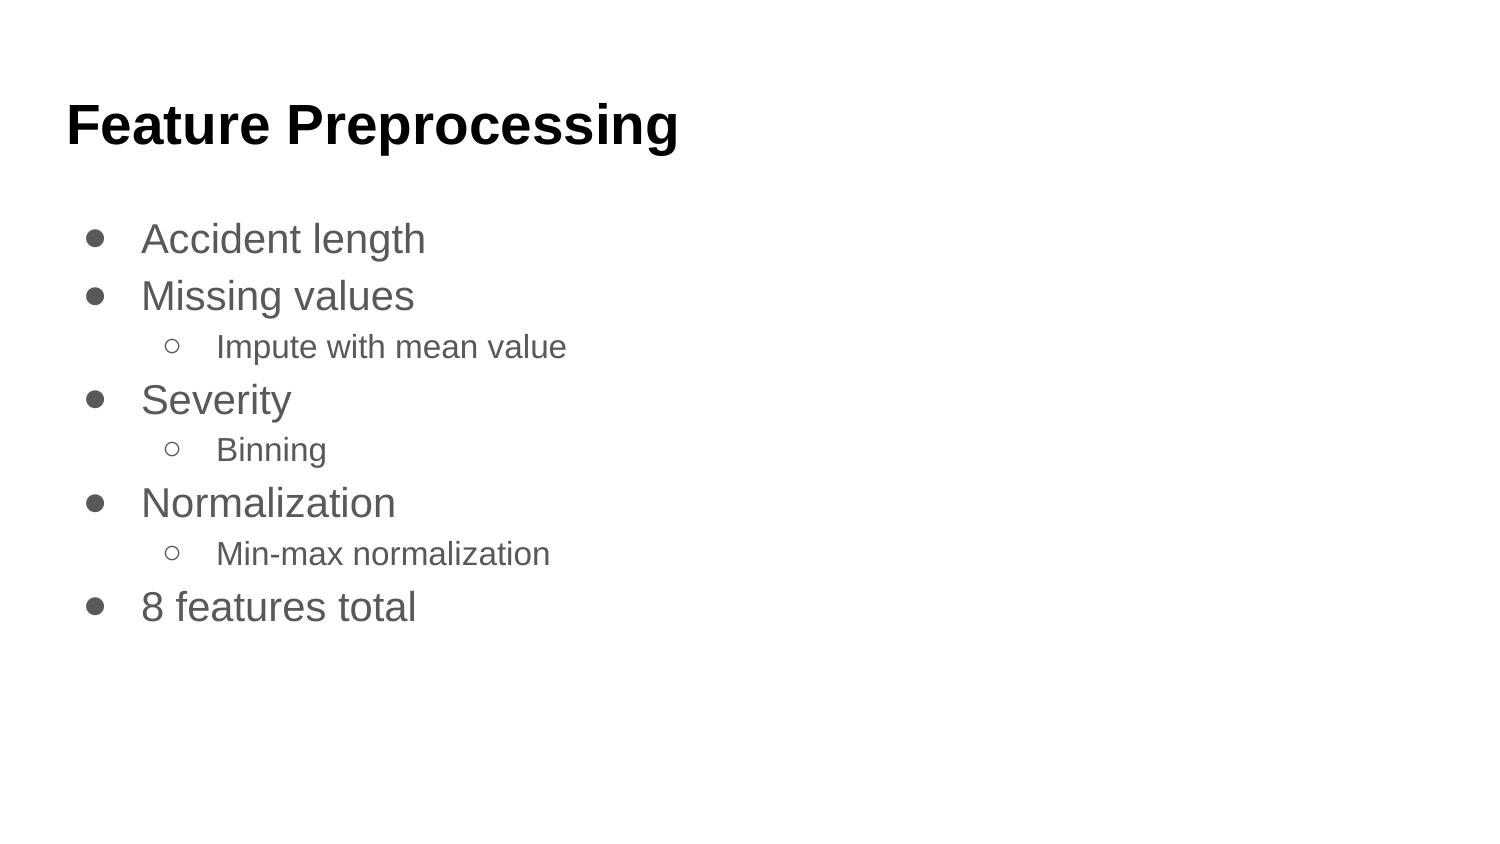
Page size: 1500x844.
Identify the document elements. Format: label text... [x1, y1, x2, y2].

list Accident length Missing values Impute with mean value Severity Binning Normalization Min-max normalization 8 features total [51, 189, 1449, 750]
title Feature Preprocessing [51, 72, 1449, 167]
